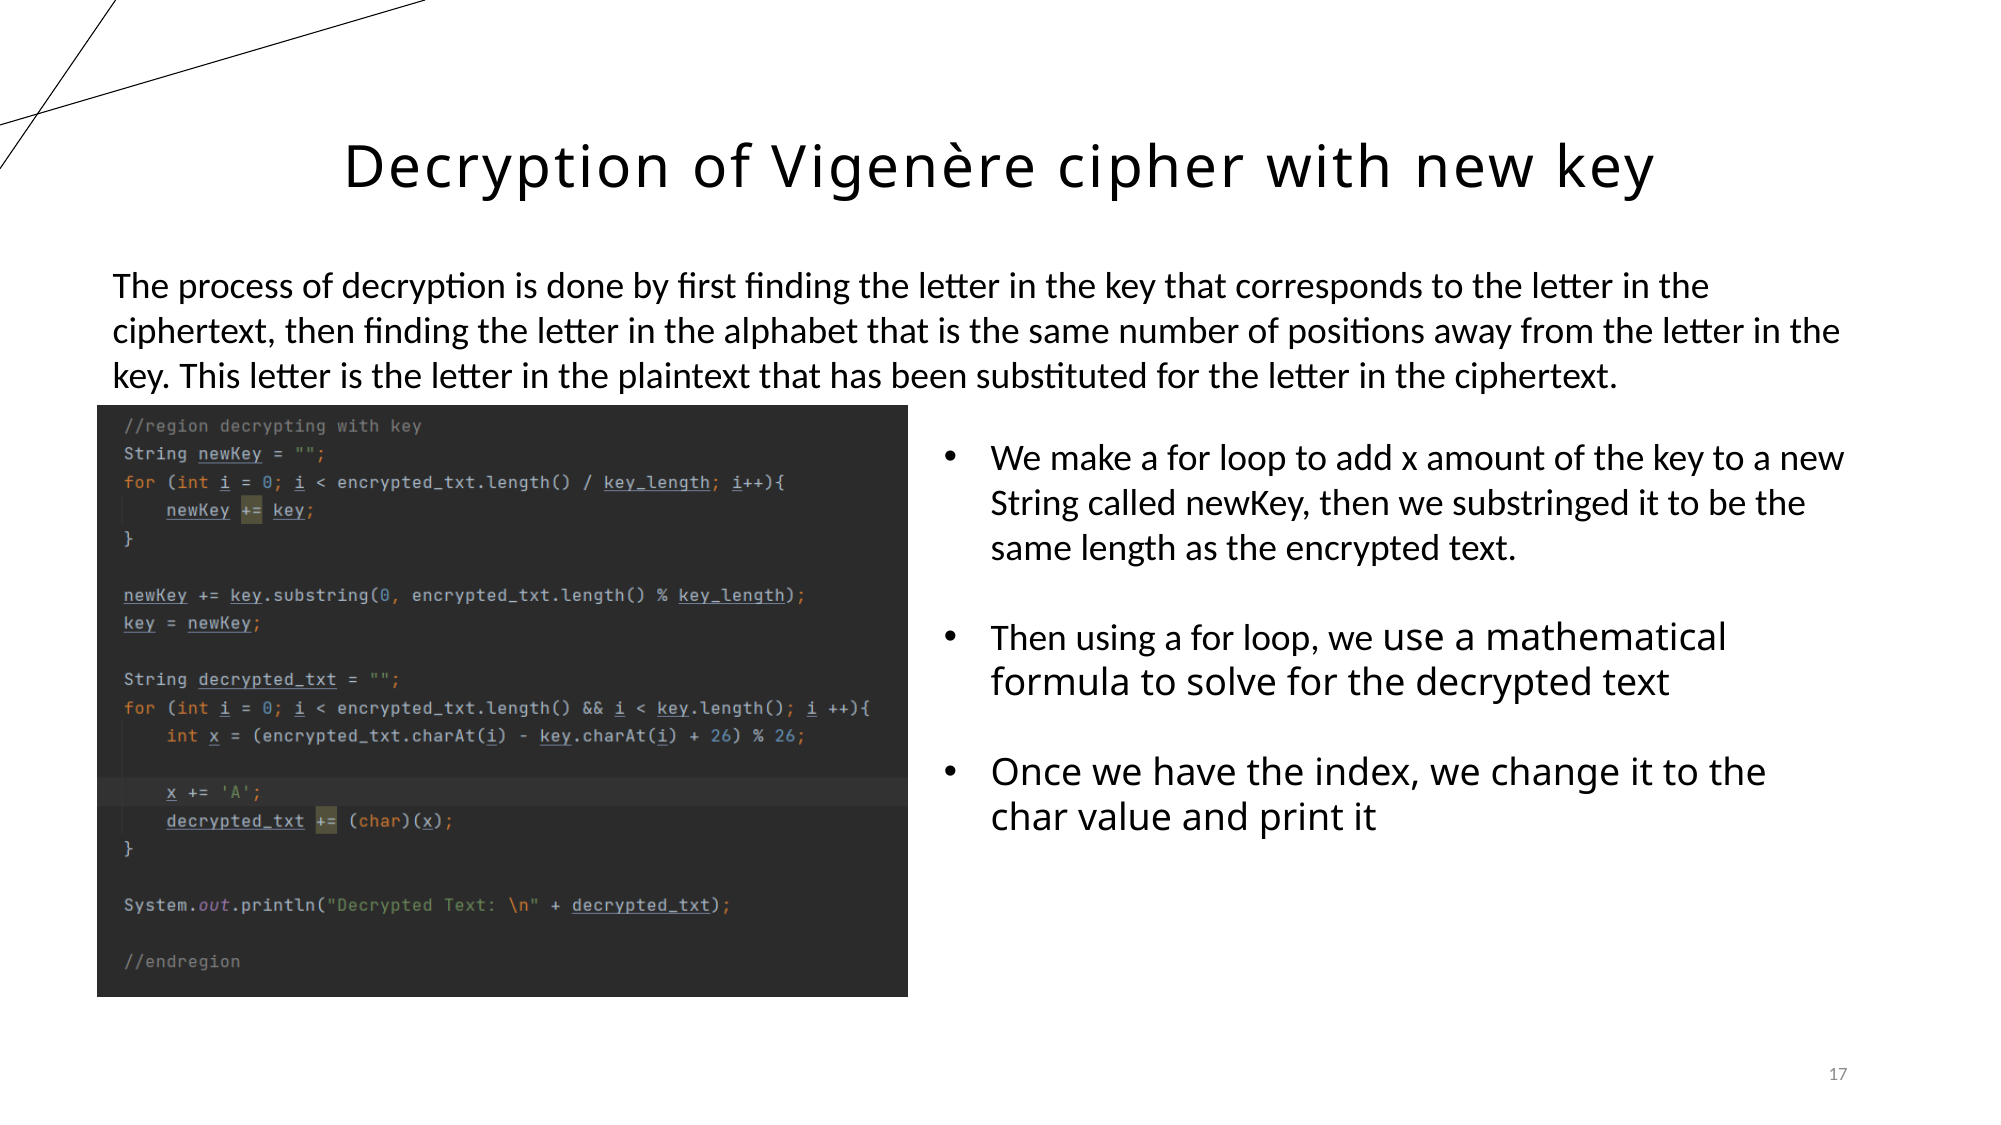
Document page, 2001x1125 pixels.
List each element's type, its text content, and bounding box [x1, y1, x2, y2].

text_box The process of decryption is done by first finding the letter in the key that corresponds to the letter in the ciphertext, then finding the letter in the alphabet that is the same number of positions away from the letter in the key. This letter is the letter in the plaintext that has been substituted for the letter in the ciphertext. [97, 253, 1880, 404]
slide_number 17 [1412, 1042, 1863, 1103]
title Decryption of Vigenère cipher with new key [137, 59, 1863, 253]
picture [97, 405, 908, 997]
text_box We make a for loop to add x amount of the key to a new String called newKey, then we substringed it to be the same length as the encrypted text. Then using a for loop, we use a mathematical formula to solve for the decrypted text Once we have the index, we change it to the char value and print it [929, 425, 1863, 981]
